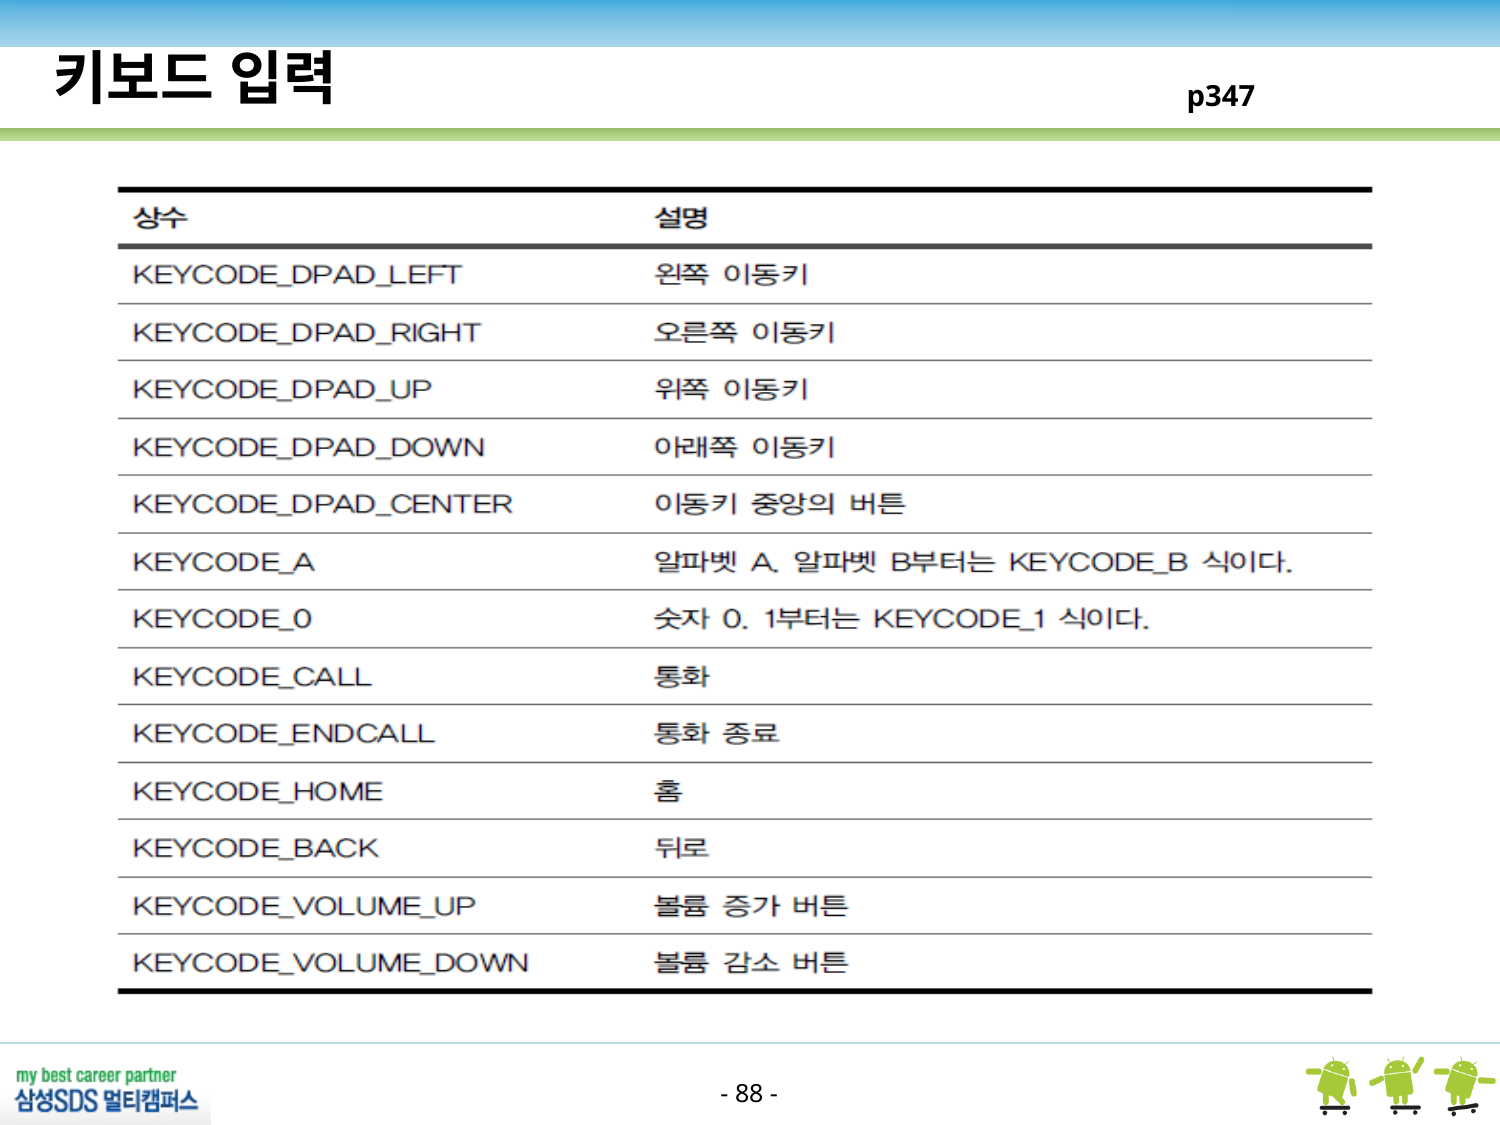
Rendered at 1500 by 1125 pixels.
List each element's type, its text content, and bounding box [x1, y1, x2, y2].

picture [1300, 1048, 1500, 1125]
text_box p347 [1171, 70, 1500, 120]
picture [0, 1060, 211, 1125]
picture [105, 175, 1406, 1001]
slide_number - 88 - [574, 1070, 925, 1125]
text_box 키보드 입력 [53, 42, 971, 111]
picture [0, 0, 1500, 47]
